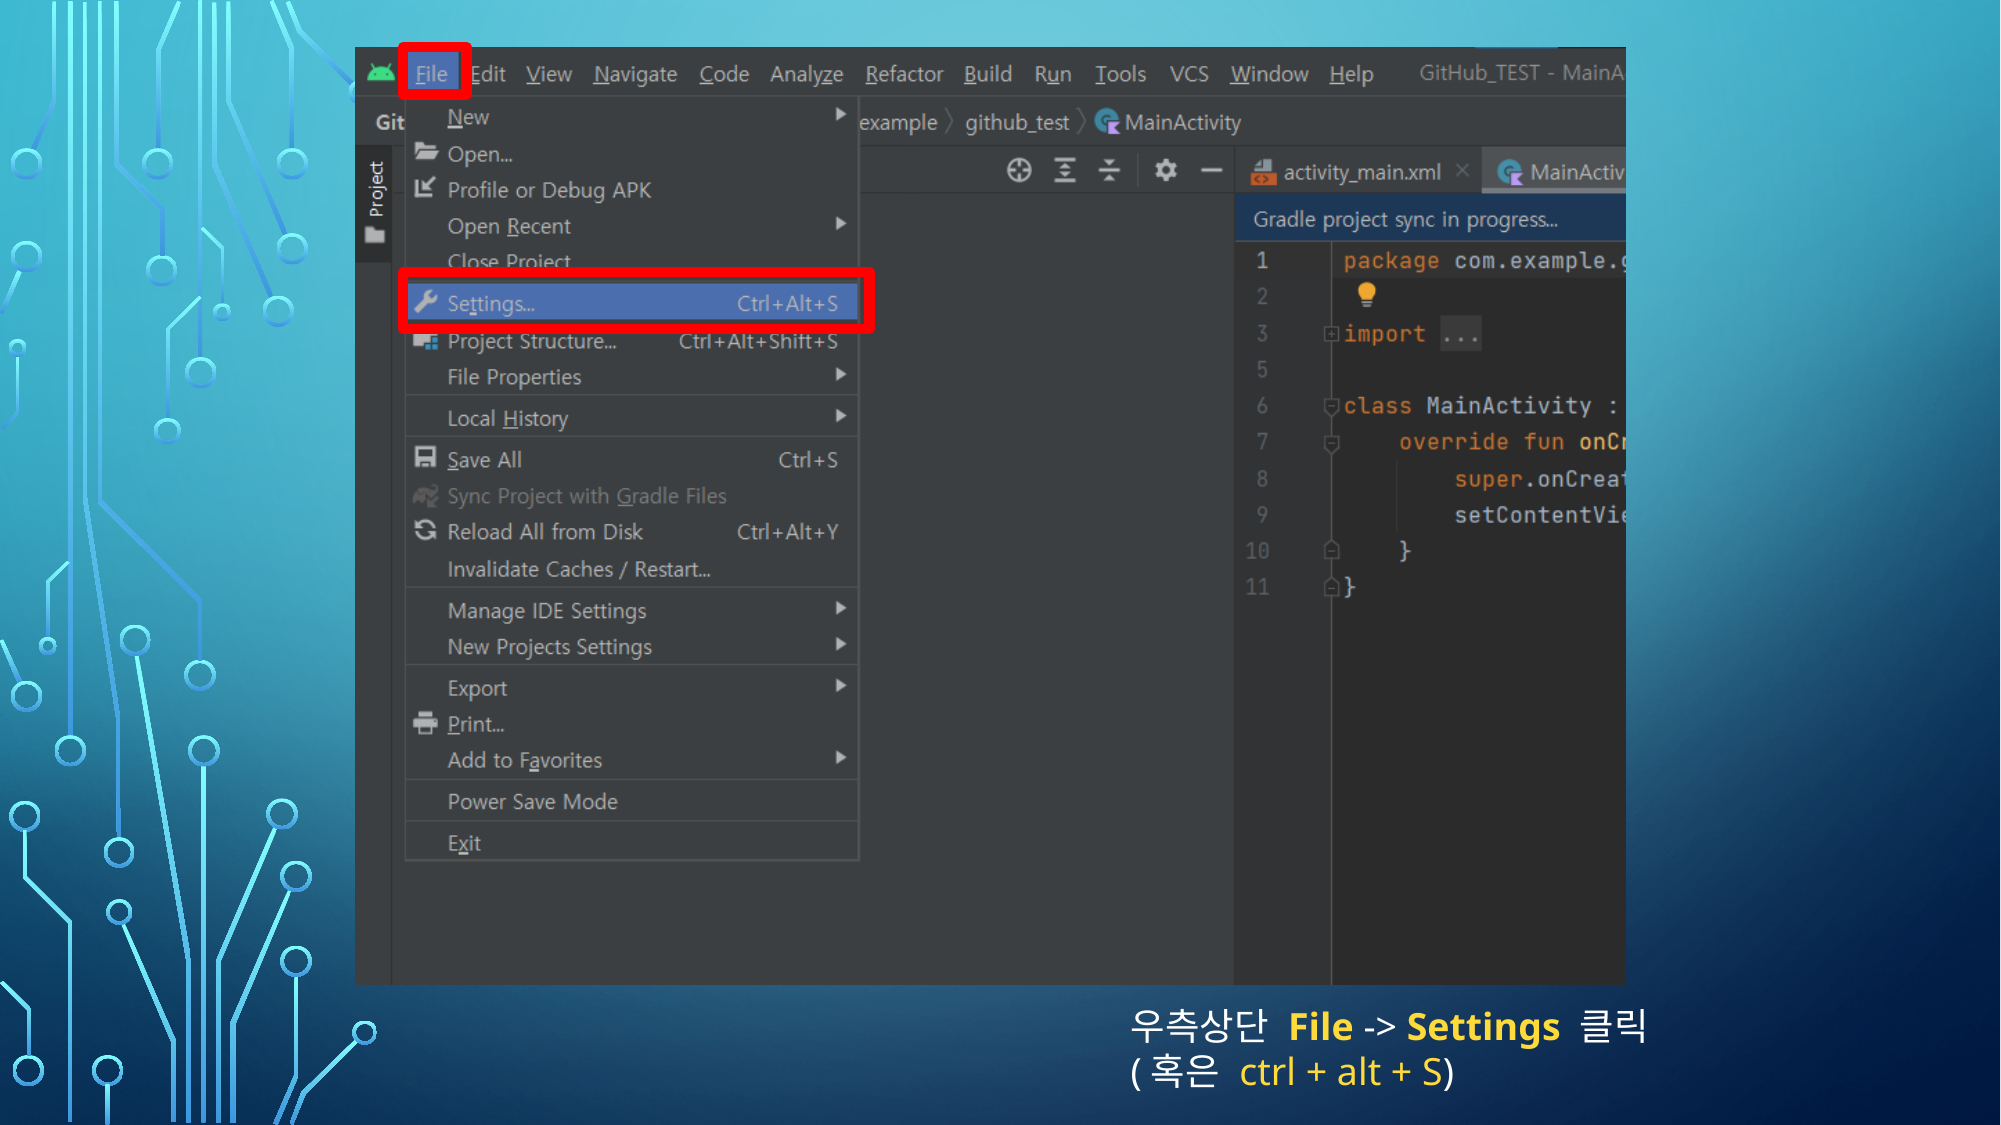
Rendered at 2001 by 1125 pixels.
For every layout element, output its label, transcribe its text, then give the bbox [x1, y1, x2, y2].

text_box 우측상단 File -> Settings 클릭 (혹은 ctrl + alt + S) [1115, 995, 1664, 1100]
picture [355, 46, 1626, 986]
